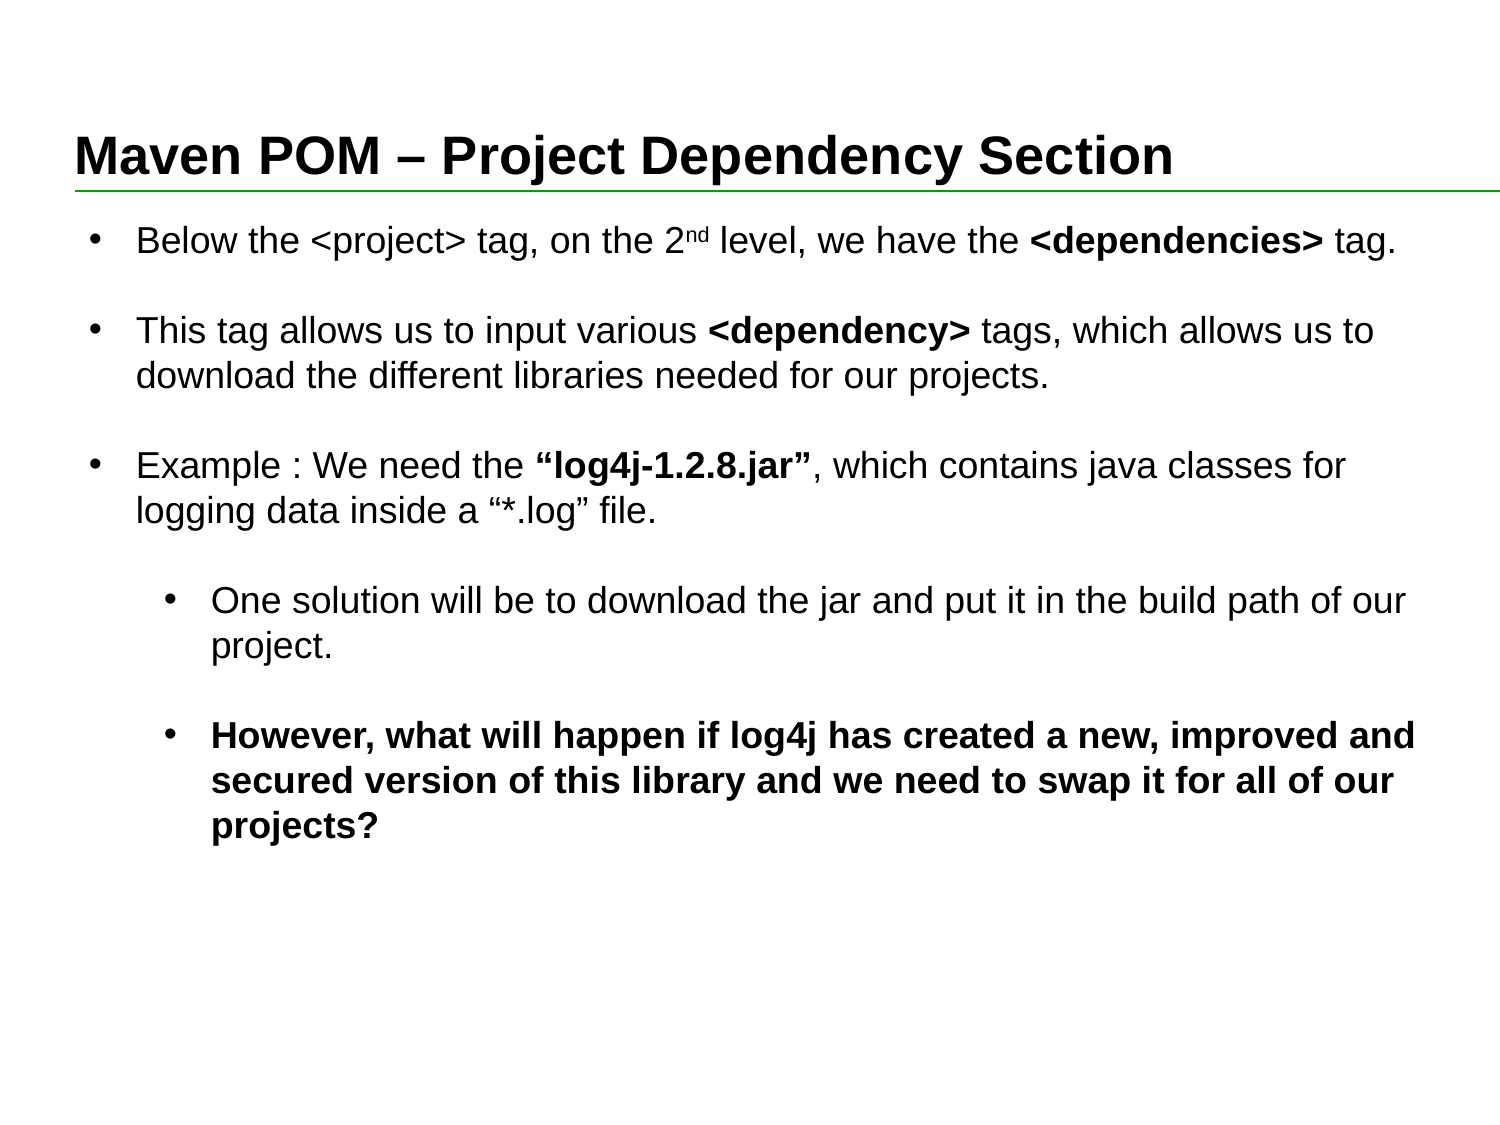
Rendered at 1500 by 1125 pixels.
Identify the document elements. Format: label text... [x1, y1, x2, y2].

title Maven POM – Project Dependency Section [74, 56, 1421, 186]
text_box Below the <project> tag, on the 2nd level, we have the <dependencies> tag. This tag allows us to input various <dependency> tags, which allows us to download the different libraries needed for our projects. Example : We need the “log4j-1.2.8.jar”, which contains java classes for logging data inside a “*.log” file. One solution will be to download the jar and put it in the build path of our project. However, what will happen if log4j has created a new, improved and secured version of this library and we need to swap it for all of our projects? [74, 208, 1441, 899]
